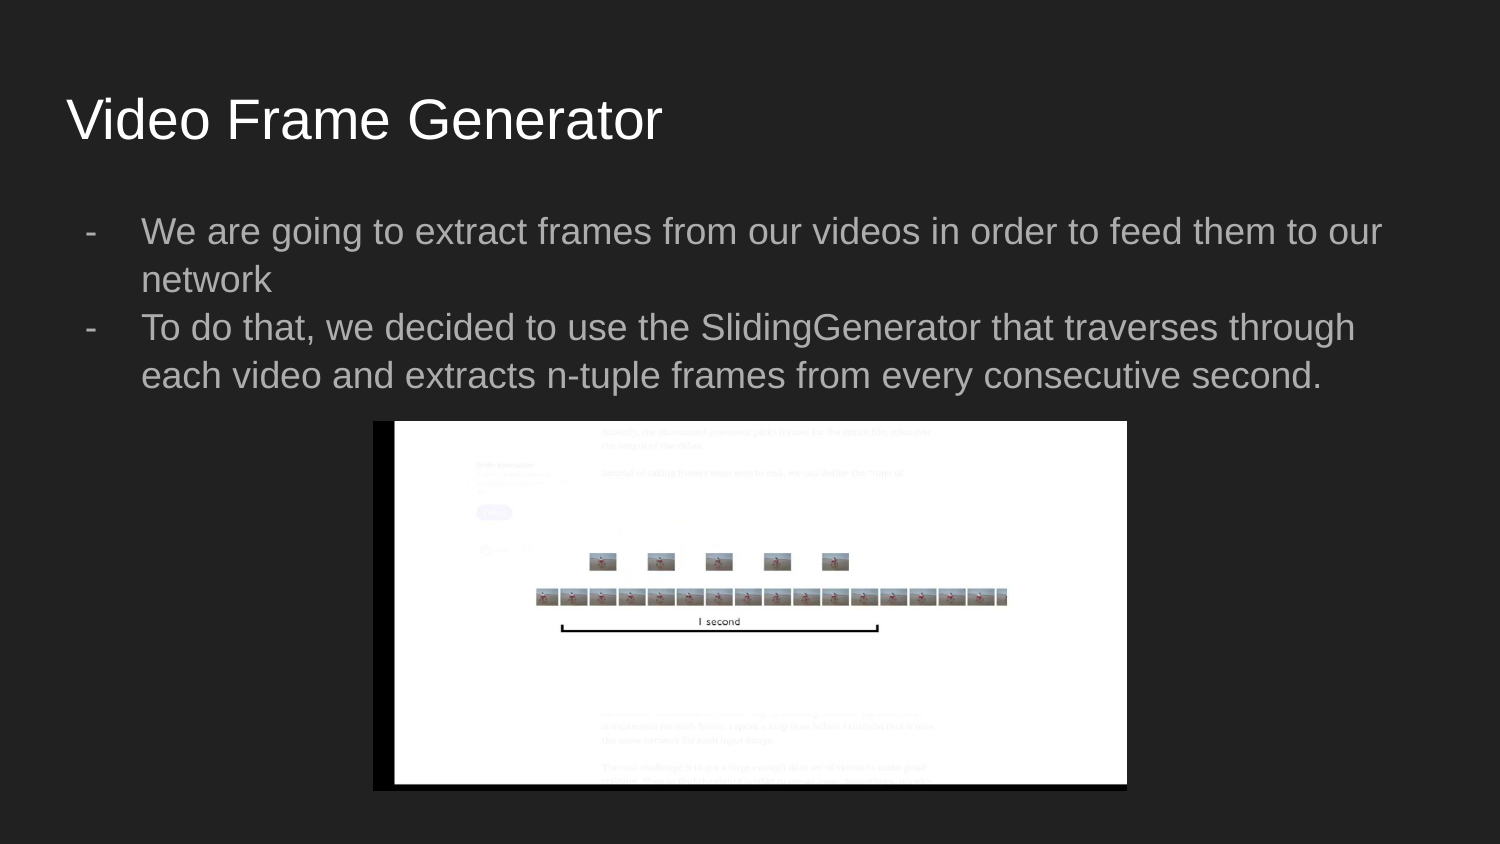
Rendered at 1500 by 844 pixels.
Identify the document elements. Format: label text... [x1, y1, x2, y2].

list We are going to extract frames from our videos in order to feed them to our network To do that, we decided to use the SlidingGenerator that traverses through each video and extracts n-tuple frames from every consecutive second. [51, 189, 1449, 750]
picture [372, 421, 1128, 792]
title Video Frame Generator [51, 72, 1449, 167]
